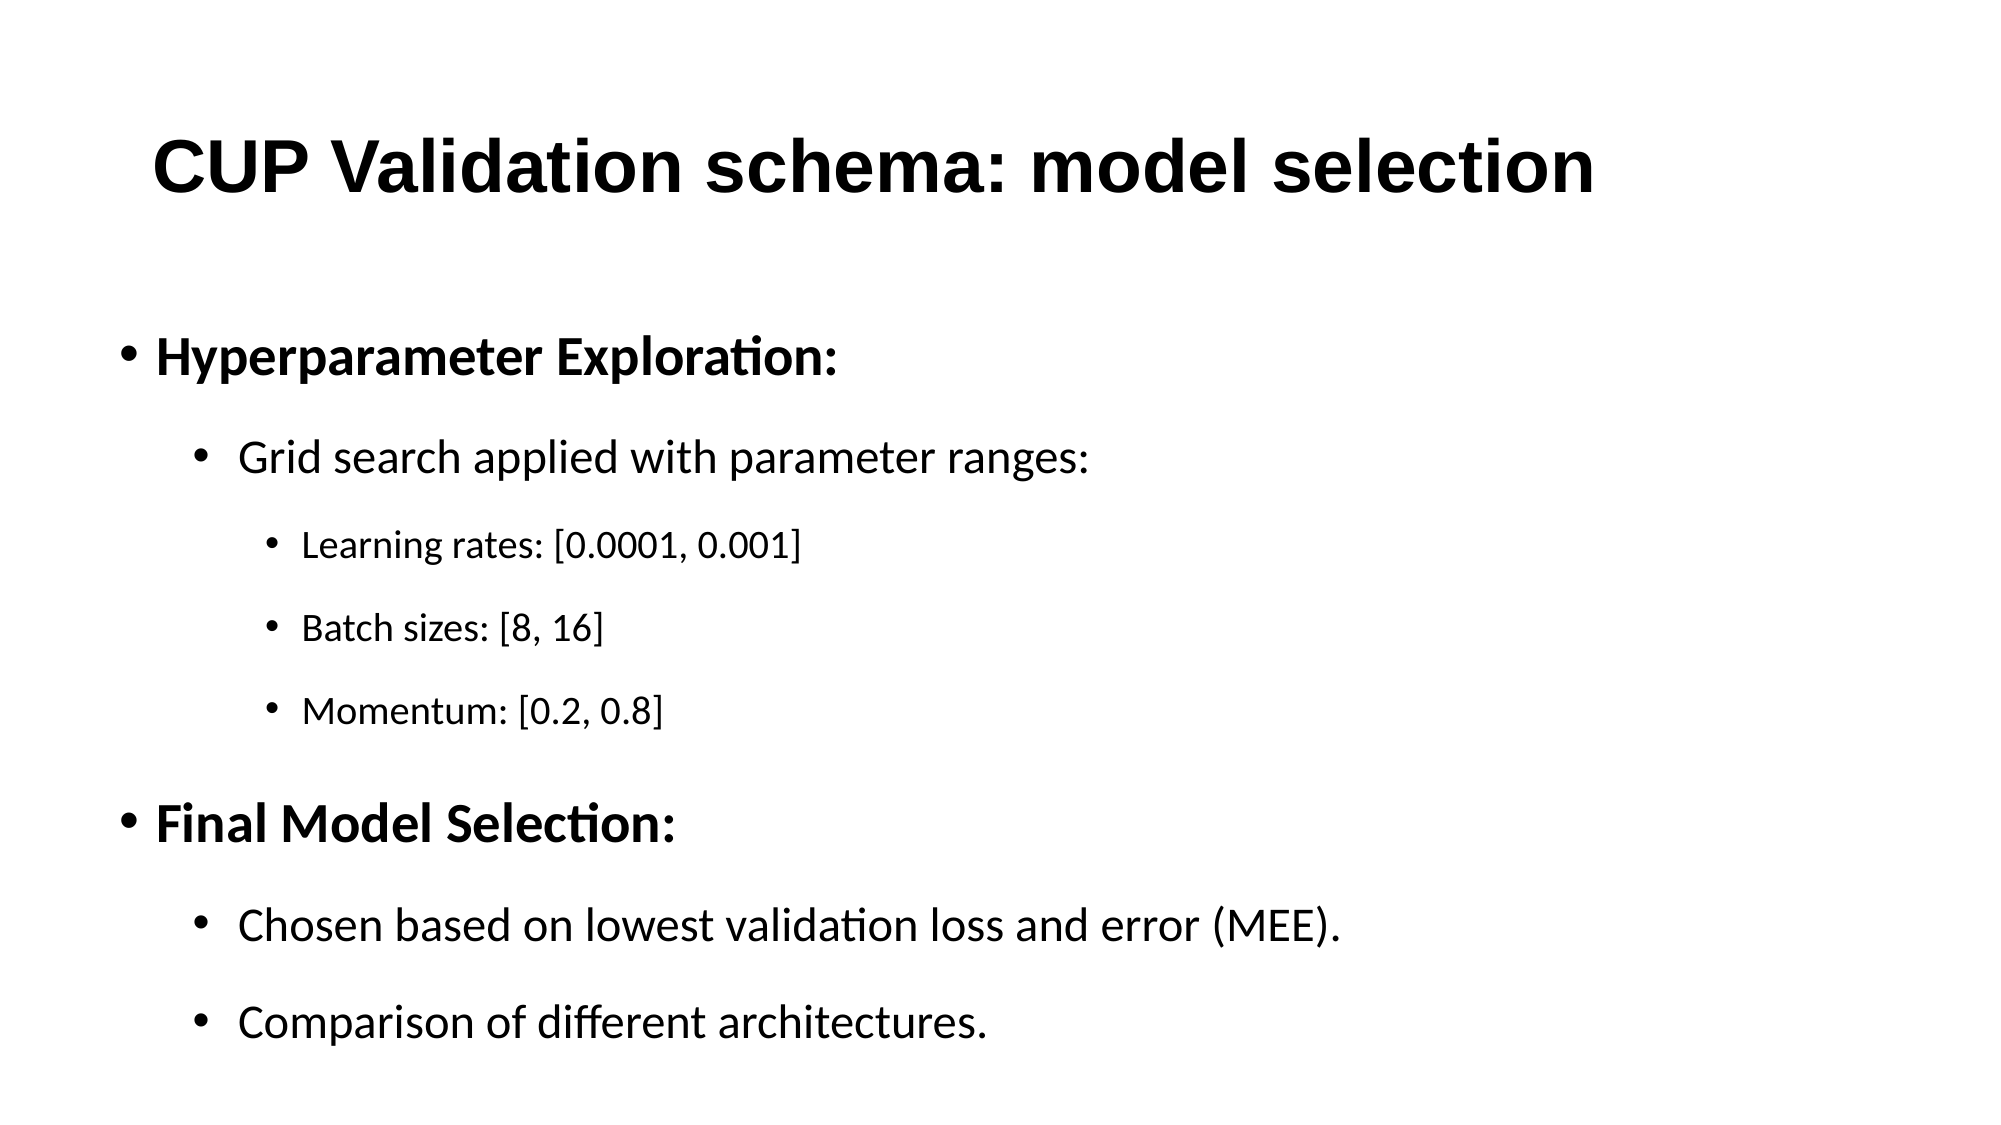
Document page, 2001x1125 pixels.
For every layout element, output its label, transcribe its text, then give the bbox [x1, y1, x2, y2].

title CUP Validation schema: model selection [137, 59, 1863, 277]
list Hyperparameter Exploration: Grid search applied with parameter ranges: Learning rates: [0.0001, 0.001] Batch sizes: [8, 16] Momentum: [0.2, 0.8] Final Model Selection: Chosen based on lowest validation loss and error (MEE). Comparison of different architectures. [104, 277, 1863, 1059]
